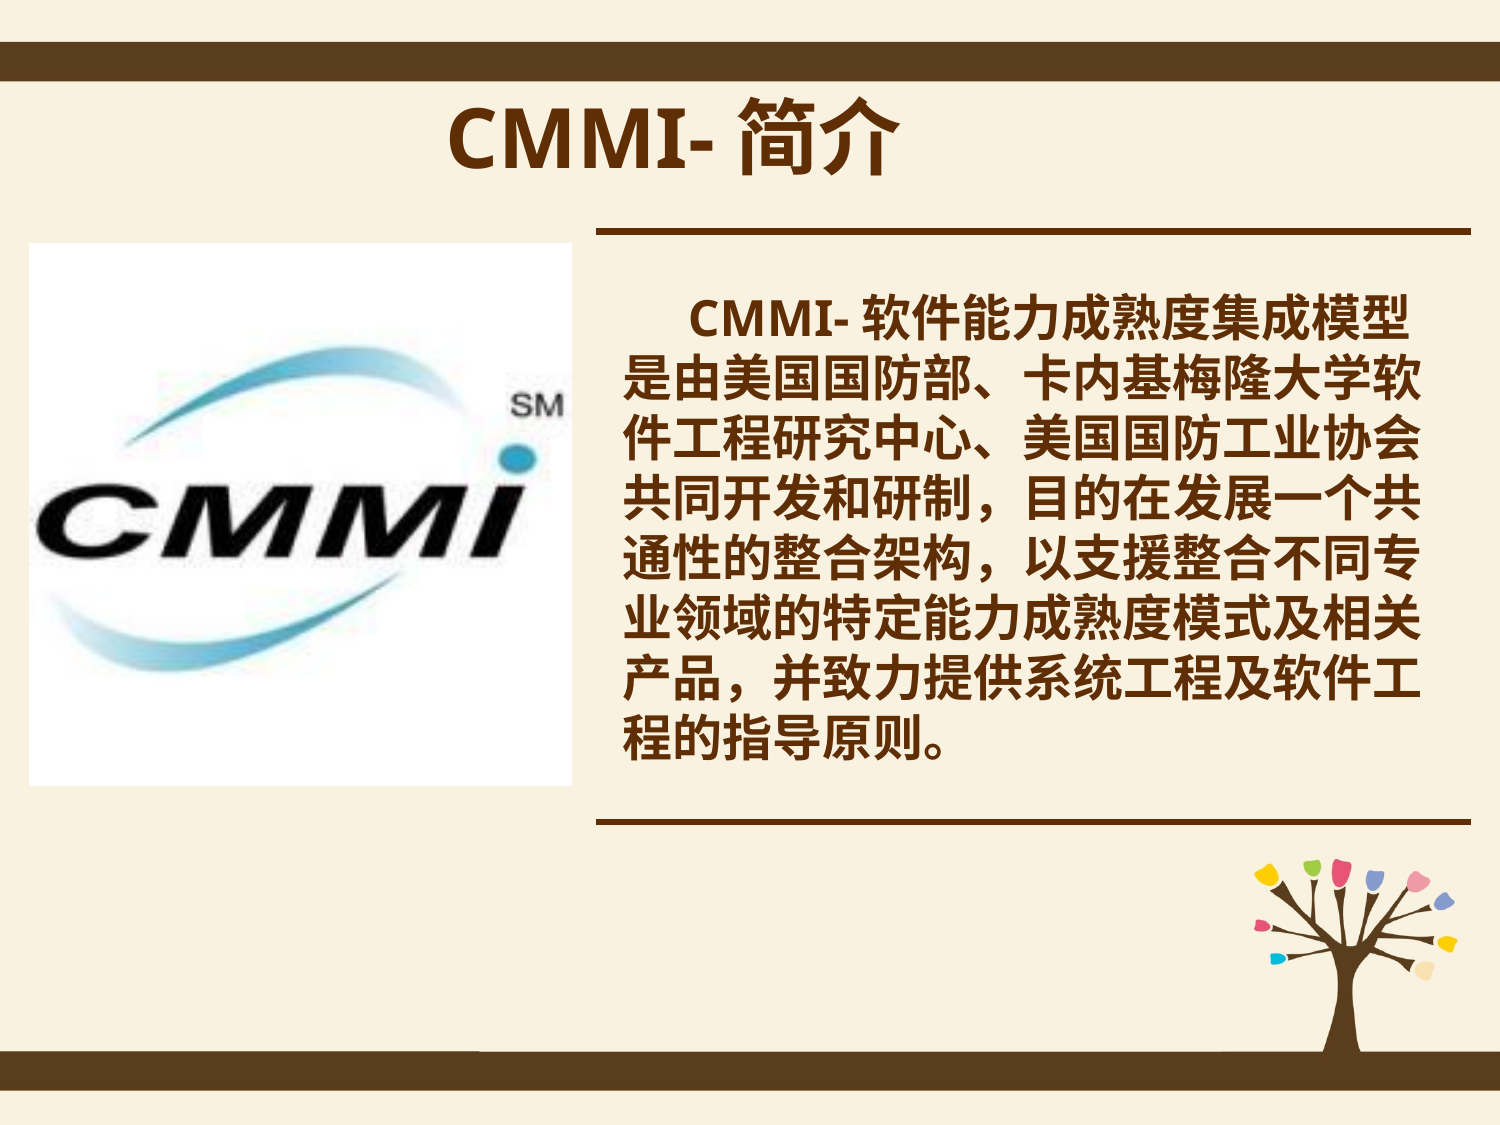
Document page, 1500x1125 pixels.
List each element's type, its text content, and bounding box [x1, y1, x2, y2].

text_box CMMI-简介 [430, 78, 1148, 193]
text_box CMMI-软件能力成熟度集成模型是由美国国防部、卡内基梅隆大学软件工程研究中心、美国国防工业协会共同开发和研制，目的在发展一个共通性的整合架构，以支援整合不同专业领域的特定能力成熟度模式及相关产品，并致力提供系统工程及软件工程的指导原则。 [608, 279, 1470, 774]
picture [0, 0, 1500, 1125]
